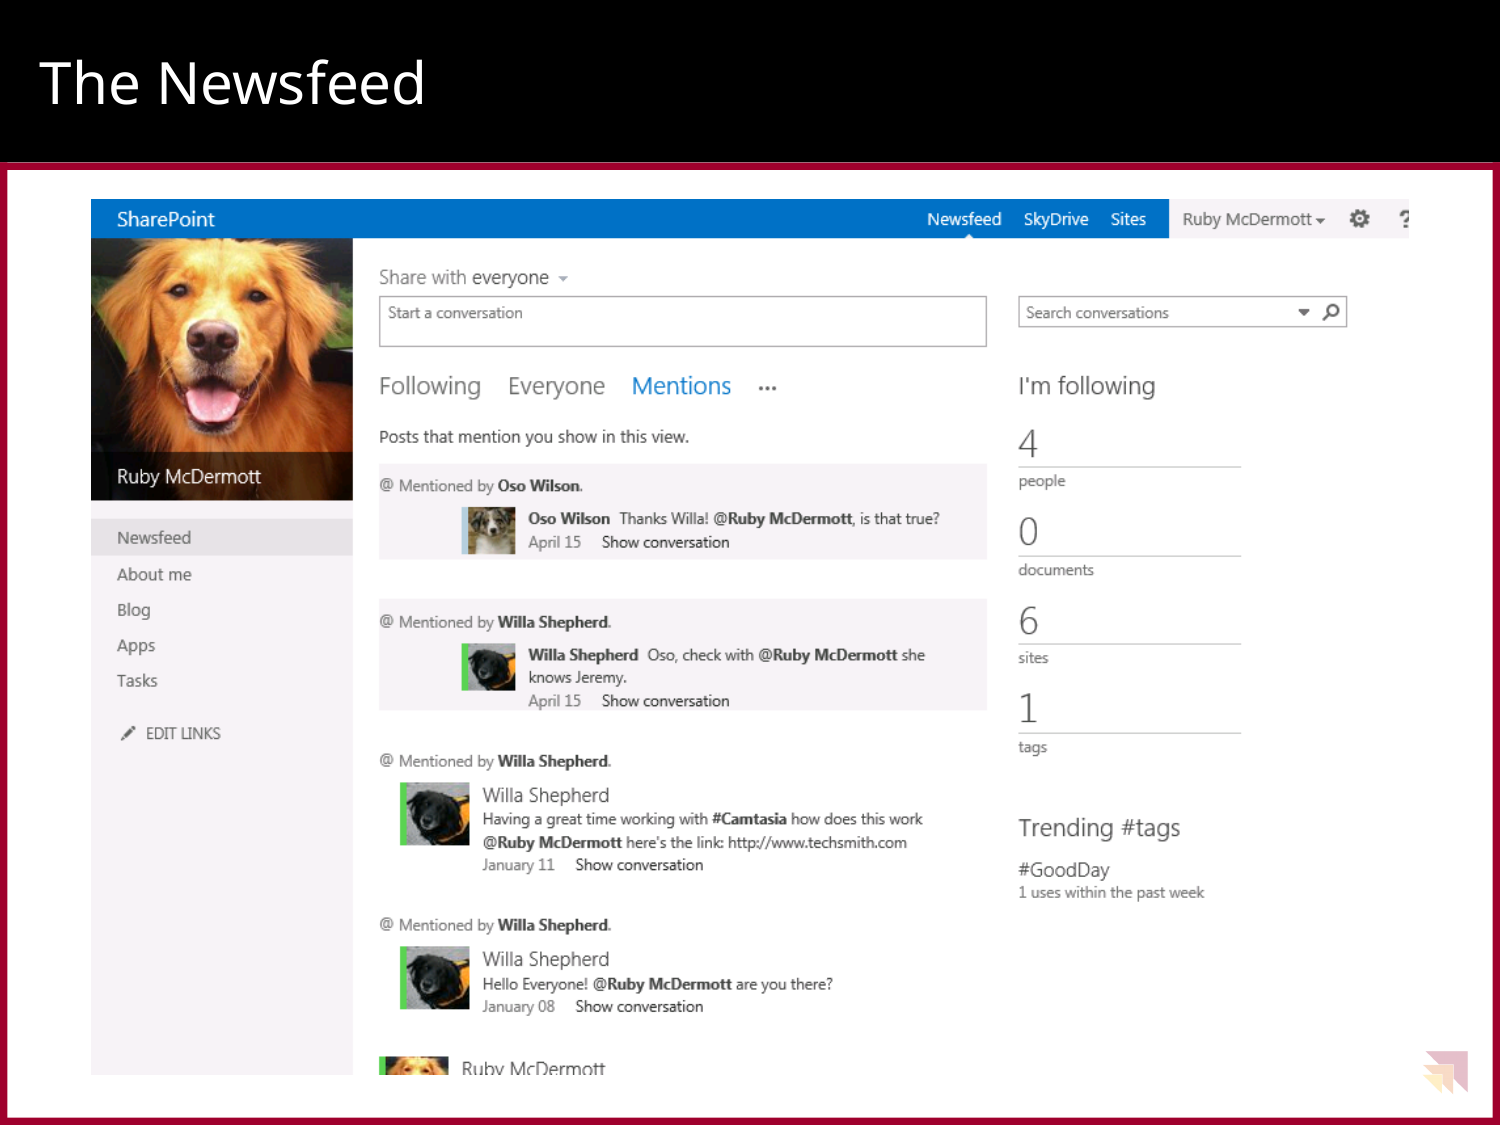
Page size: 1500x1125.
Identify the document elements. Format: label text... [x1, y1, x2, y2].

picture [90, 199, 1410, 1076]
title The Newsfeed [24, 12, 1438, 150]
